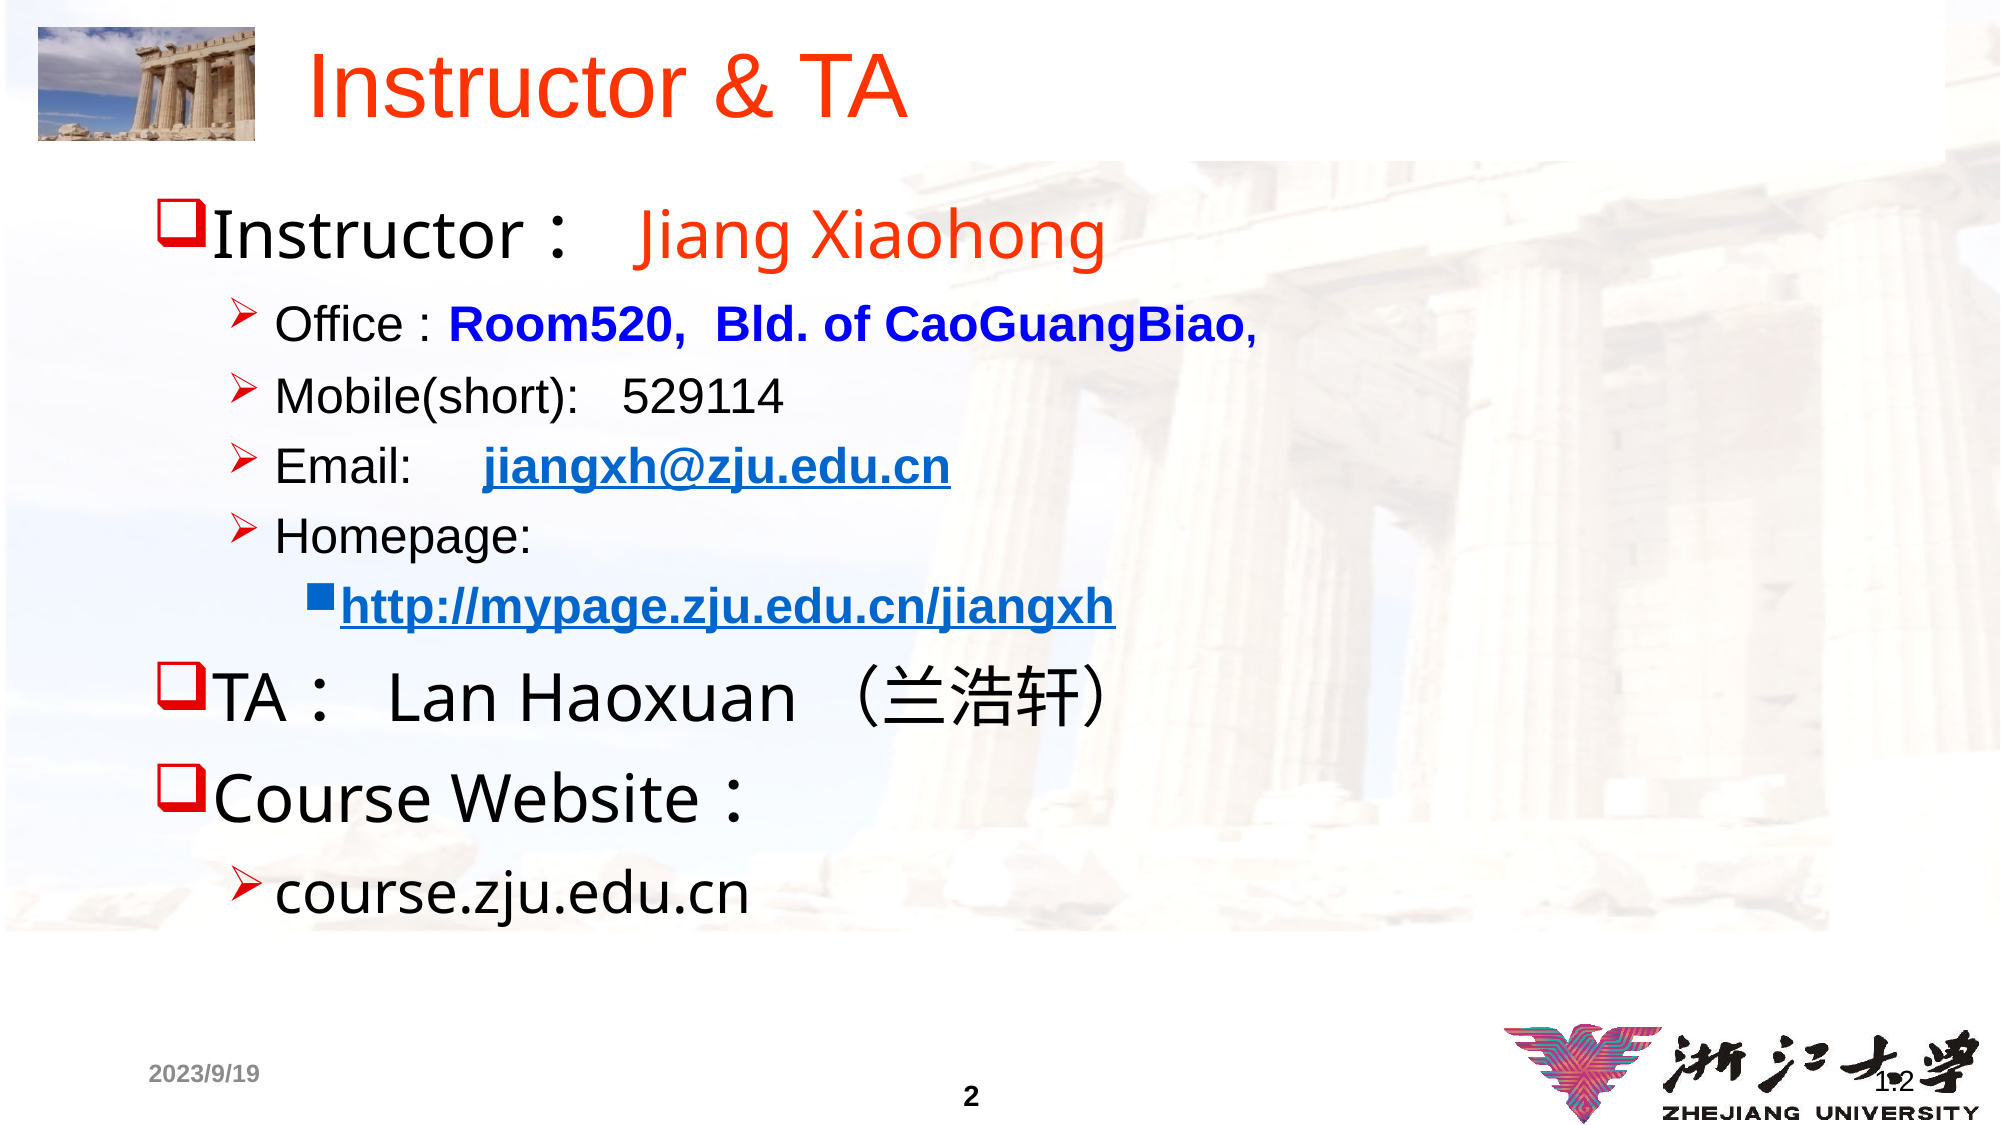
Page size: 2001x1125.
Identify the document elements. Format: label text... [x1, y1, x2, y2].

title Instructor & TA [291, 0, 1946, 161]
picture [0, 0, 2001, 1125]
list Instructor： Jiang Xiaohong Office : Room520, Bld. of CaoGuangBiao, Mobile(short): 529114 Email: jiangxh@zju.edu.cn Homepage: http://mypage.zju.edu.cn/jiangxh TA：Lan Haoxuan（兰浩轩） Course Website： course.zju.edu.cn [137, 184, 1863, 1059]
